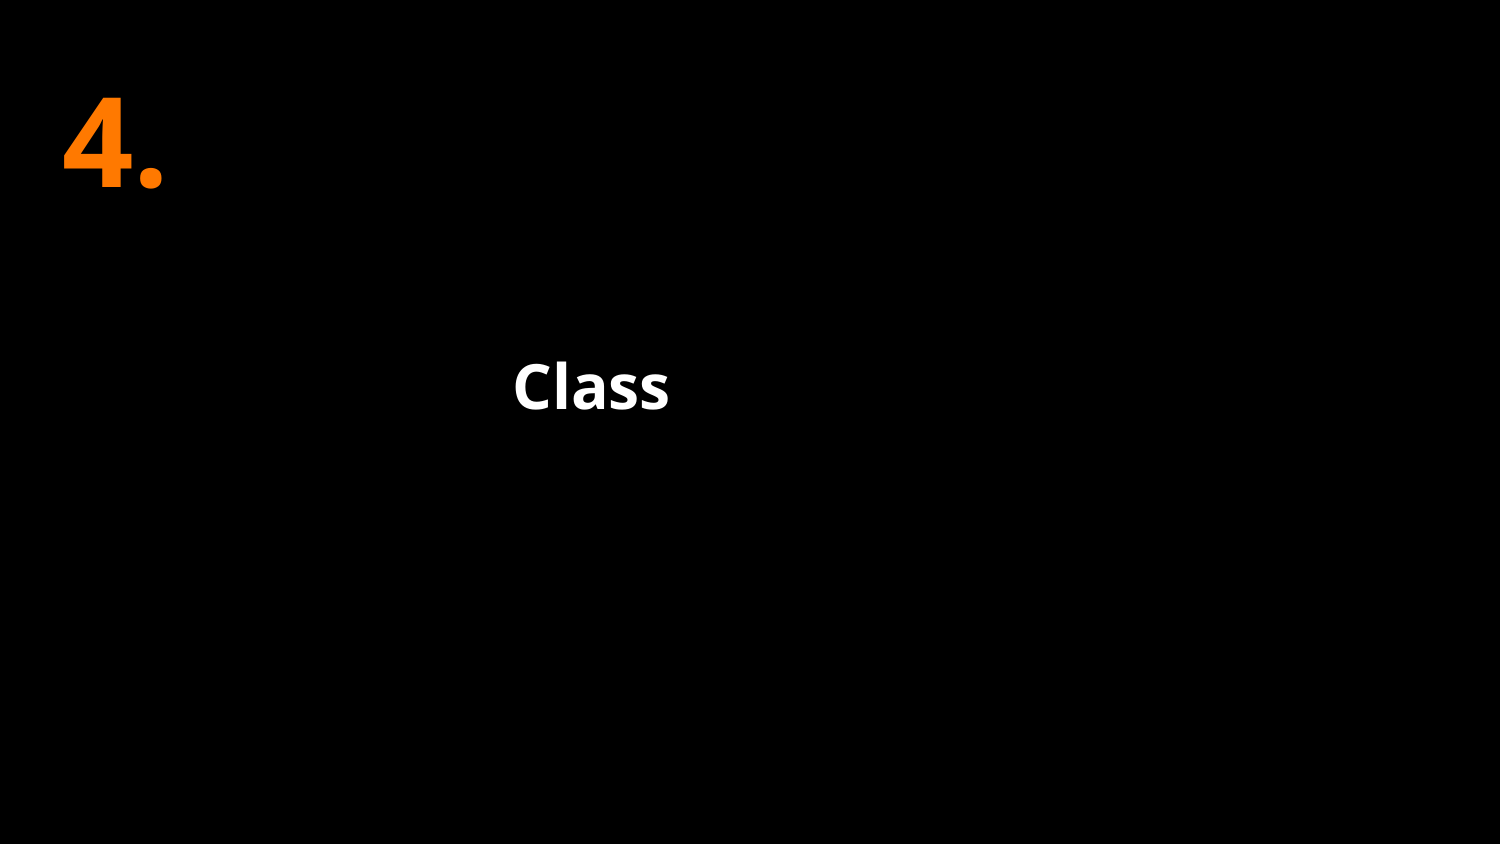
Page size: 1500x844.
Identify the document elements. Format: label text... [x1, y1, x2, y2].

text_box 4. [62, 62, 481, 213]
text_box Class [512, 361, 1193, 422]
